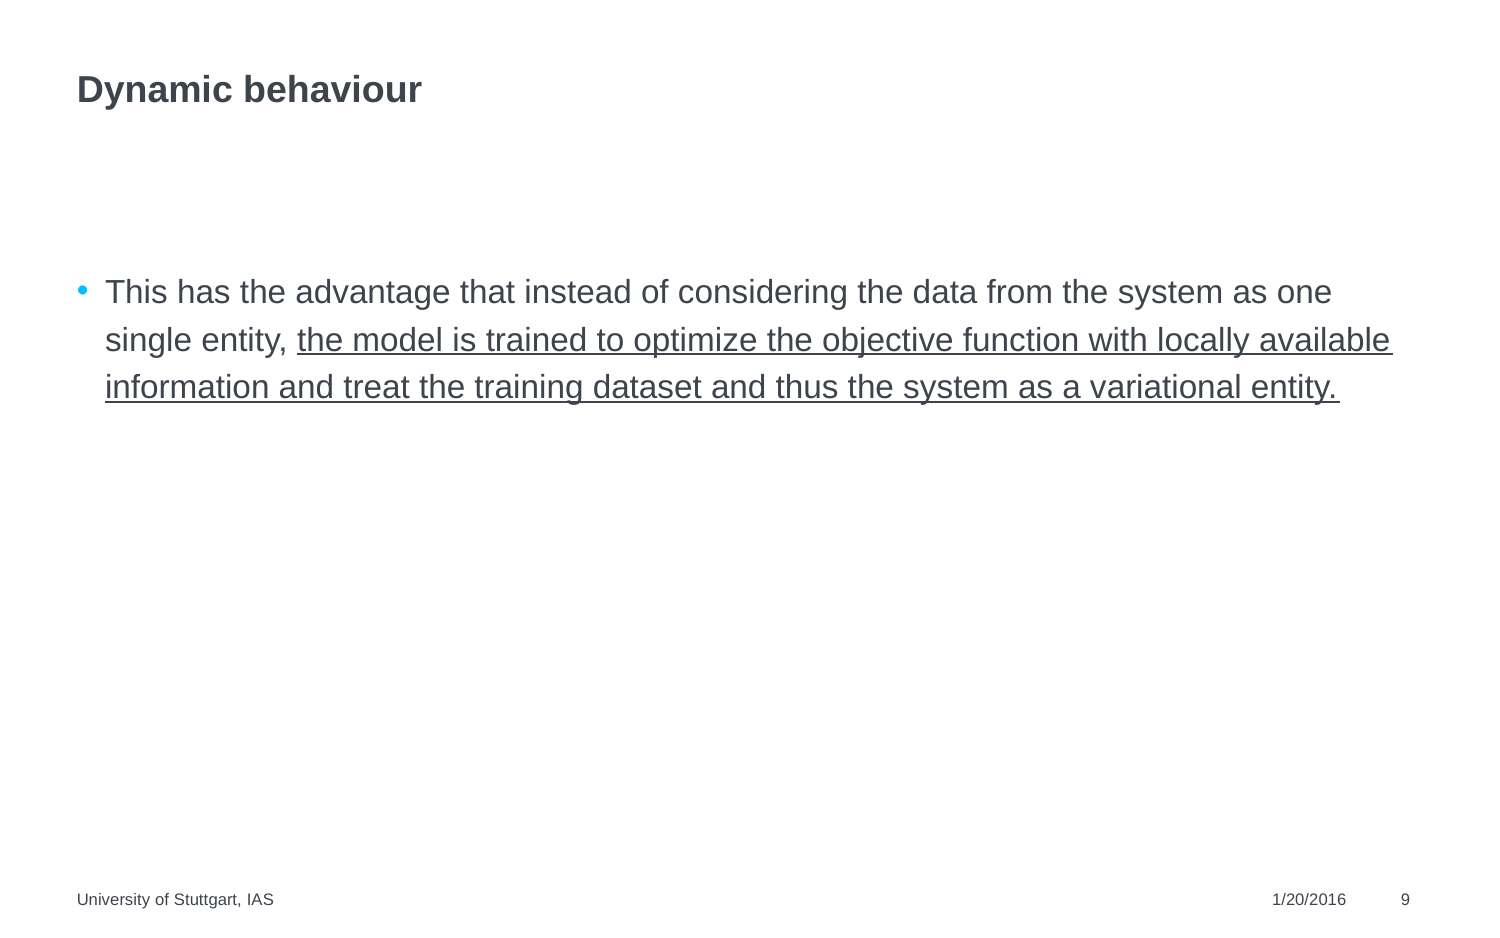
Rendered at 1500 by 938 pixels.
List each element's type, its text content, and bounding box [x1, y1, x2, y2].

title Dynamic behaviour [76, 64, 1424, 111]
footer University of Stuttgart, IAS [76, 888, 1072, 910]
slide_number 9 [1400, 888, 1438, 910]
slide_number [1272, 888, 1360, 910]
list This has the advantage that instead of considering the data from the system as one single entity, the model is trained to optimize the objective function with locally available information and treat the training dataset and thus the system as a variational entity. [76, 261, 1424, 835]
